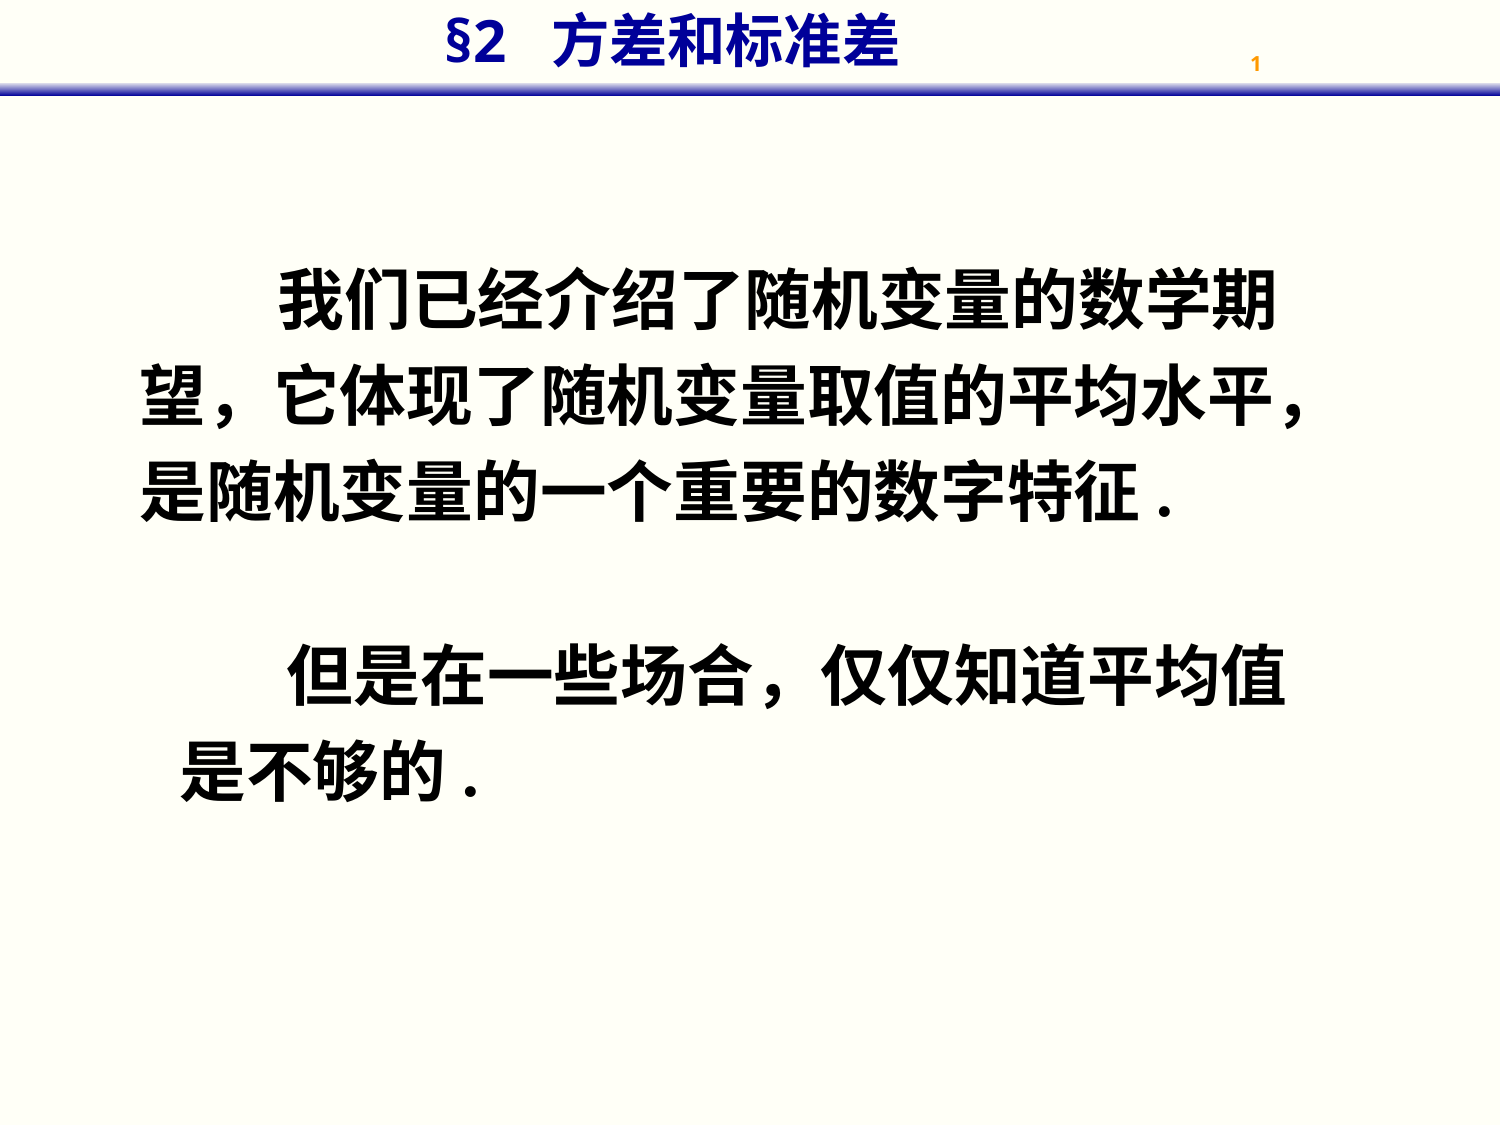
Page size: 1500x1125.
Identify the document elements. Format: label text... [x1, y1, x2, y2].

text_box 但是在一些场合，仅仅知道平均值 是不够的. [164, 610, 1428, 818]
text_box 我们已经介绍了随机变量的数学期望，它体现了随机变量取值的平均水平，是随机变量的一个重要的数字特征. [124, 234, 1375, 537]
